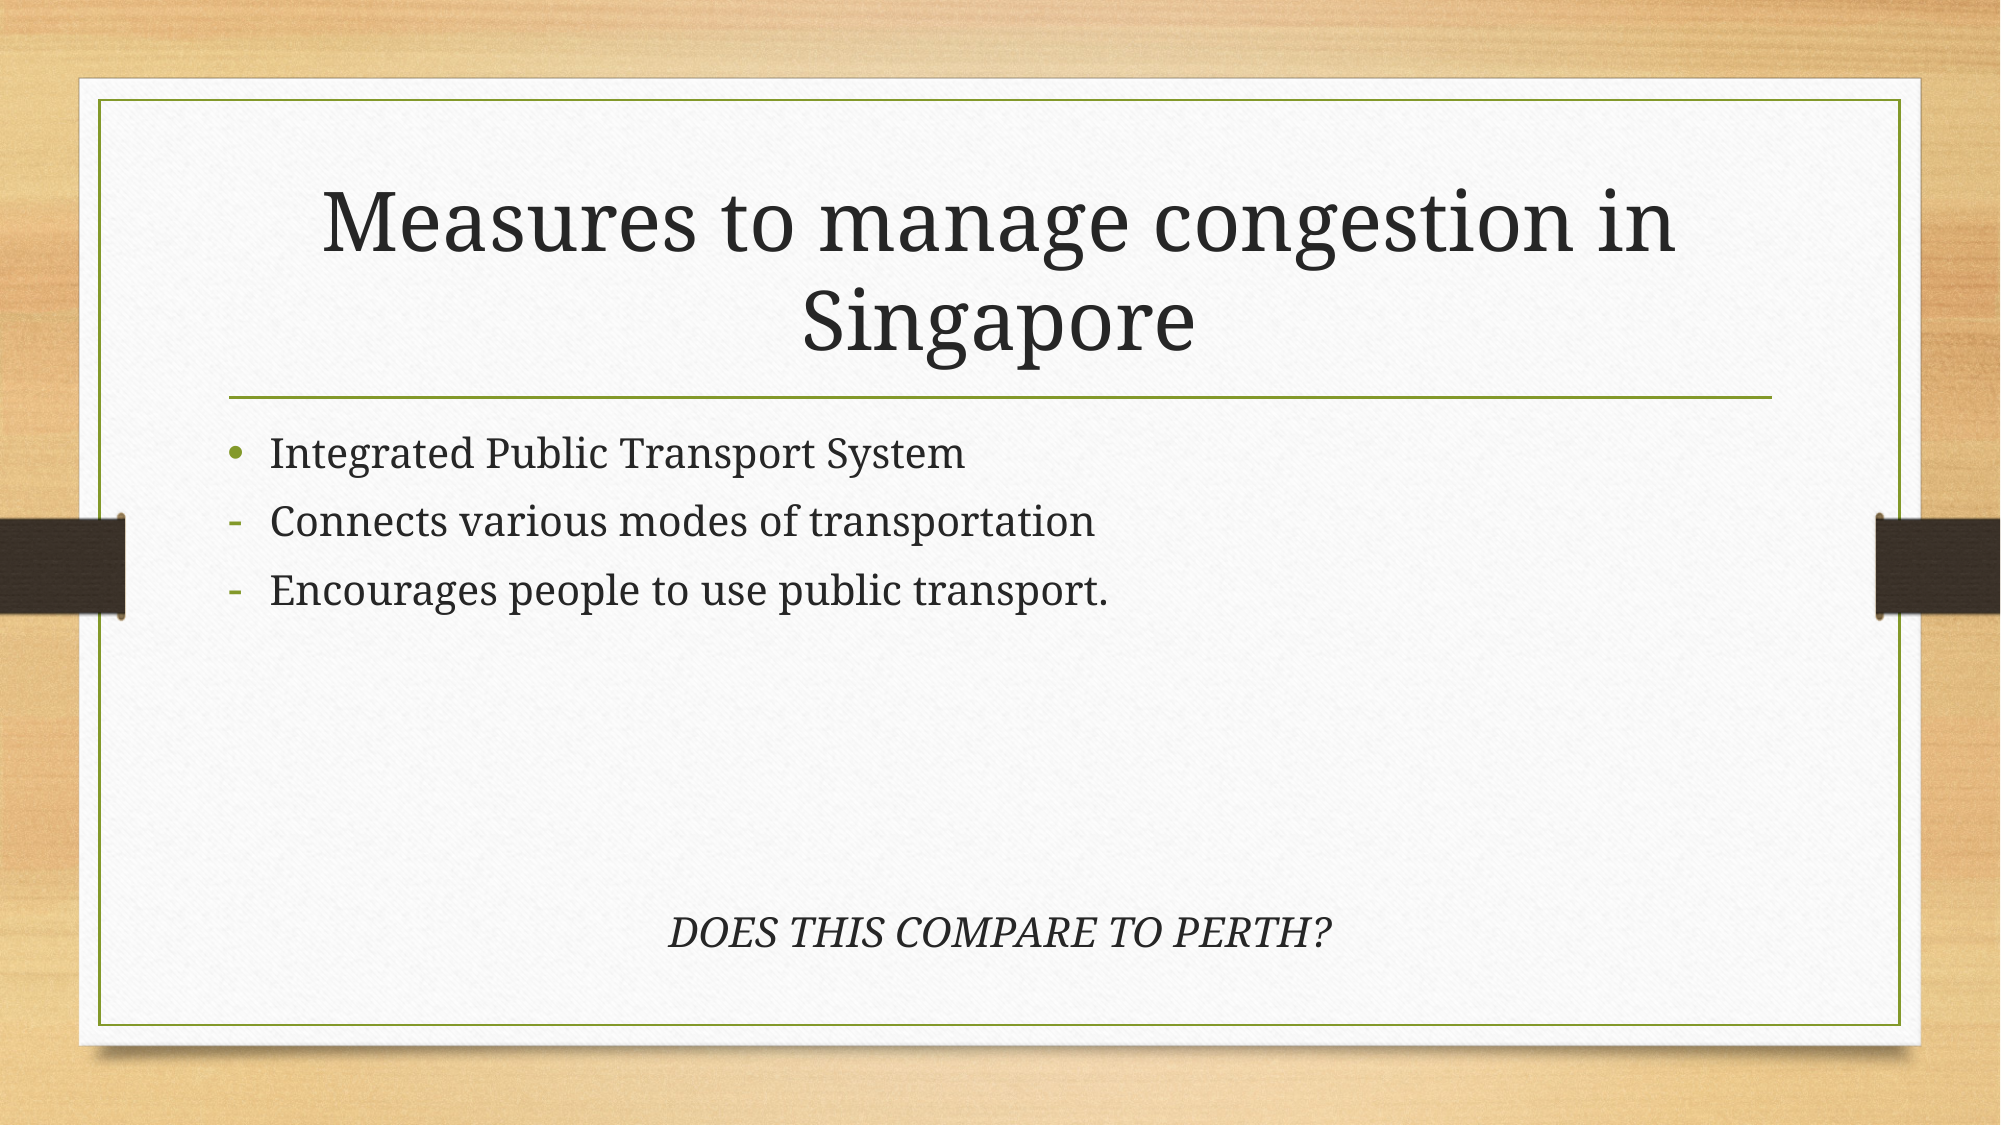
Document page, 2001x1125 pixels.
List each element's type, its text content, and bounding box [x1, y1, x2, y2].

list Integrated Public Transport System Connects various modes of transportation Encourages people to use public transport. DOES THIS COMPARE TO PERTH? [212, 419, 1788, 964]
title Measures to manage congestion in Singapore [212, 161, 1788, 375]
picture [0, 0, 2001, 1125]
